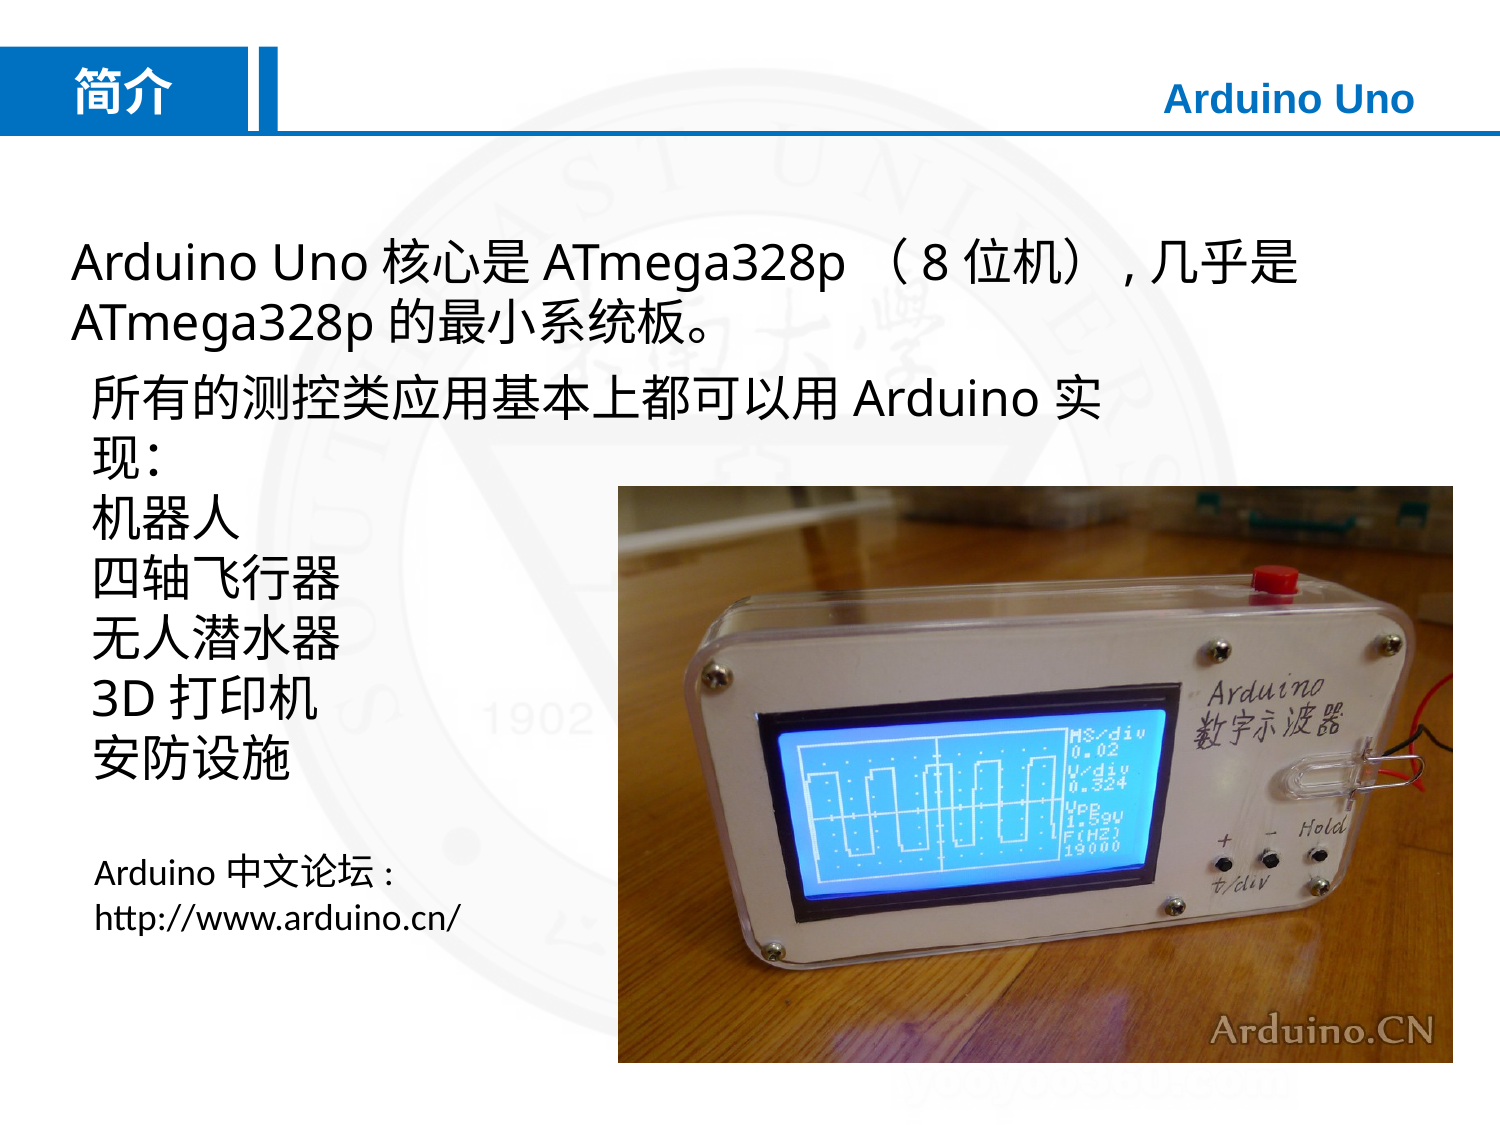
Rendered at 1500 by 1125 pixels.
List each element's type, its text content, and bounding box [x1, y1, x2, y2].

picture [618, 486, 1453, 1063]
text_box 所有的测控类应用基本上都可以用Arduino实现： 机器人 四轴飞行器 无人潜水器 3D打印机 安防设施 [76, 359, 1160, 795]
text_box Arduino Uno [833, 64, 1431, 130]
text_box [0, 46, 278, 133]
text_box Arduino Uno核心是ATmega328p（8位机）,几乎是ATmega328p的最小系统板。 [56, 223, 1347, 358]
text_box Arduino中文论坛: http://www.arduino.cn/ [79, 840, 477, 945]
